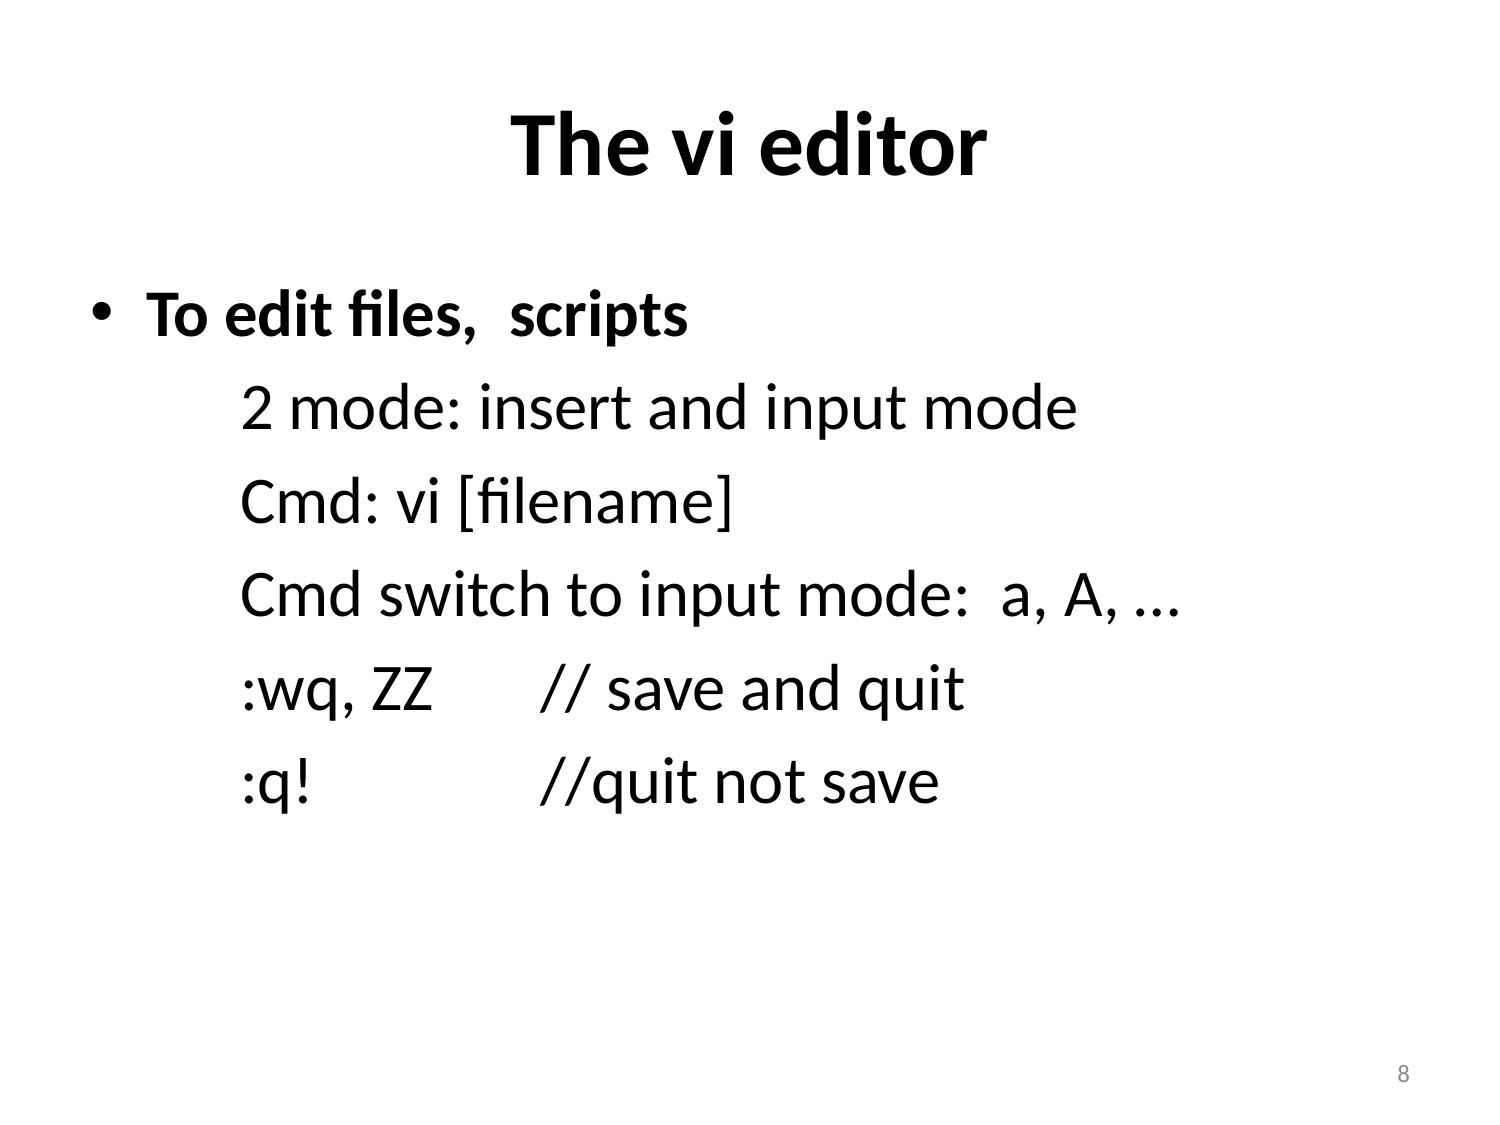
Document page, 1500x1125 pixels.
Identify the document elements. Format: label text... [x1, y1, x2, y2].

title The vi editor [75, 45, 1425, 233]
list To edit files, scripts 2 mode: insert and input mode Cmd: vi [filename] Cmd switch to input mode: a, A, … :wq, ZZ // save and quit :q! //quit not save [75, 262, 1425, 1005]
slide_number 8 [1074, 1042, 1425, 1103]
